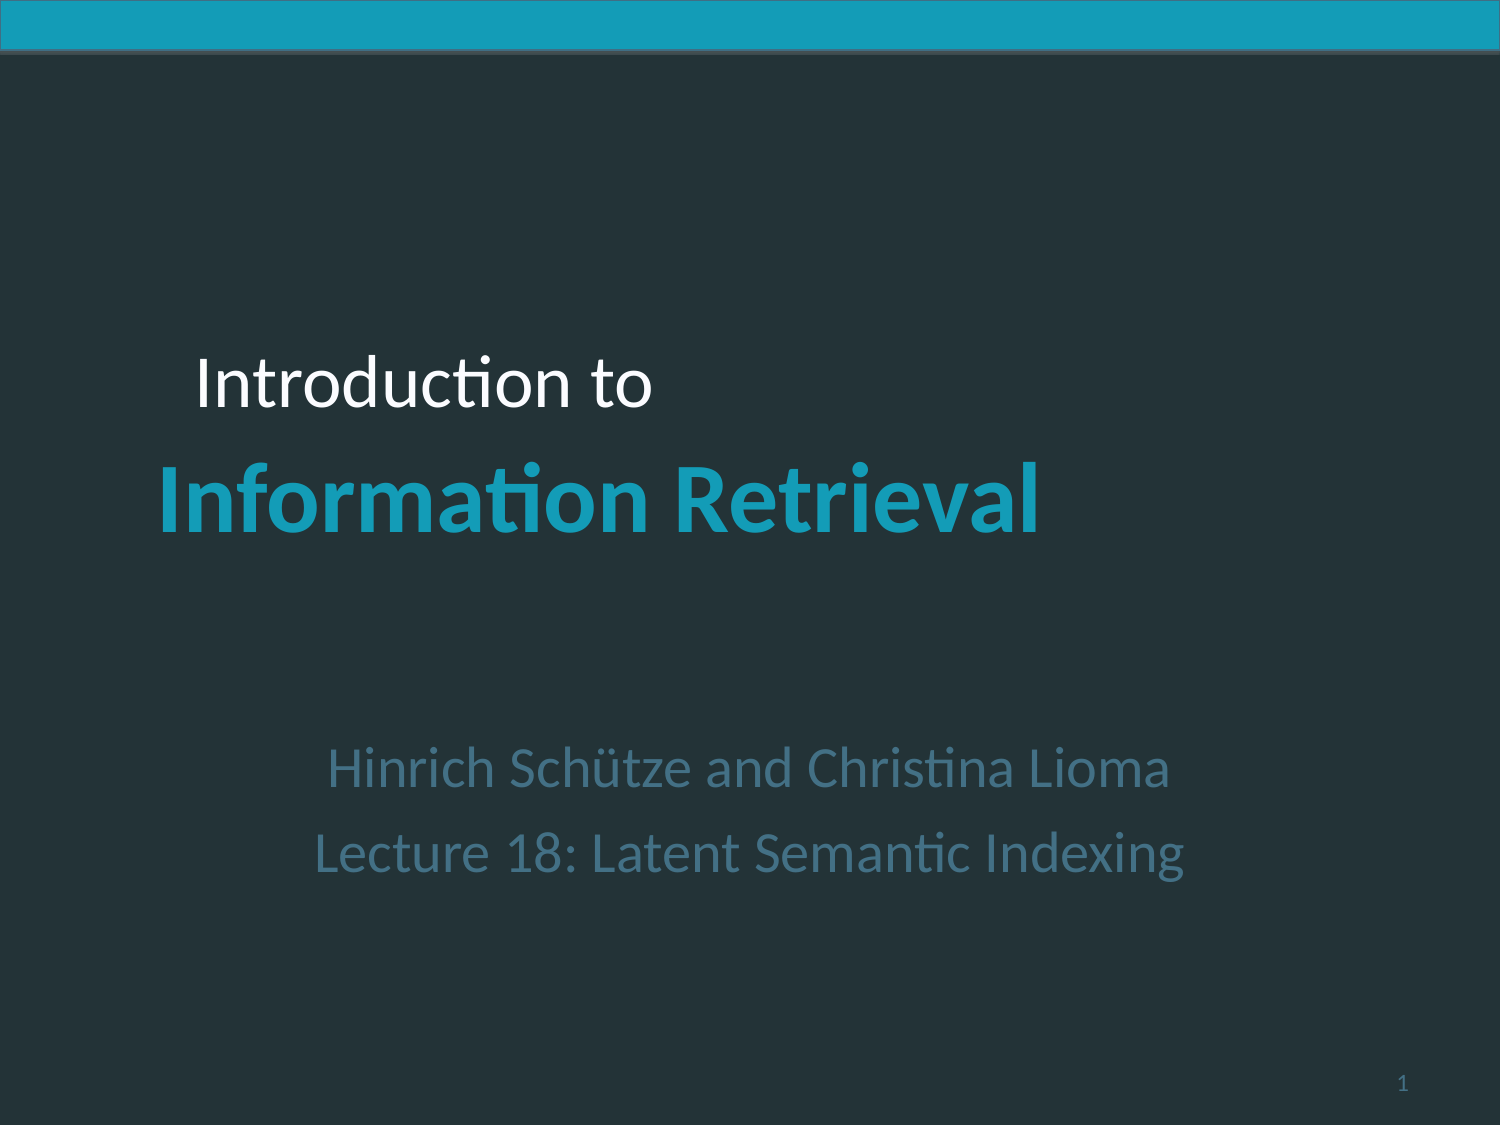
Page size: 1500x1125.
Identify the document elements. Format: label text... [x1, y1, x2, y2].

slide_number 1 [1074, 1058, 1425, 1105]
text_box Hinrich Schütze and Christina Lioma Lecture 18: Latent Semantic Indexing [174, 637, 1325, 1025]
